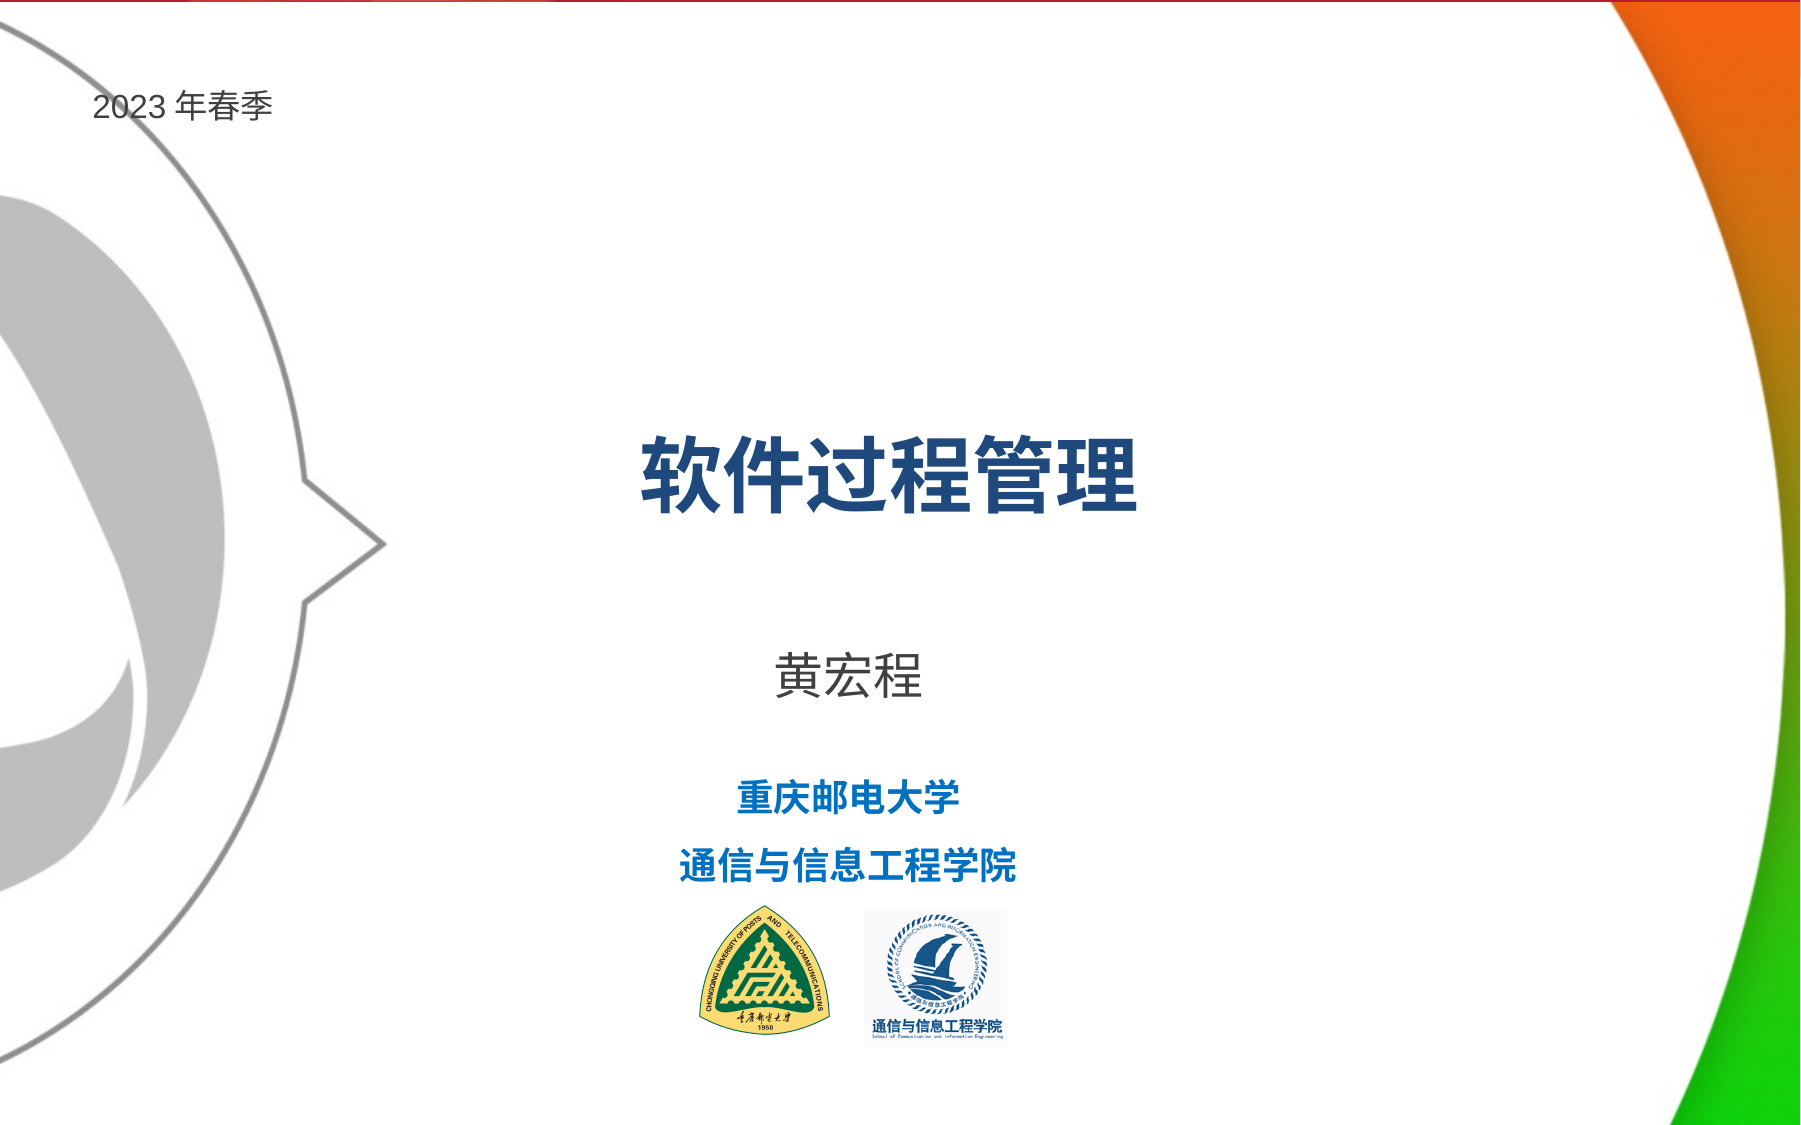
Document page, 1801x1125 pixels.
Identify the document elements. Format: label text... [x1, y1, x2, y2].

text_box 重庆邮电大学 通信与信息工程学院 [665, 744, 1033, 895]
picture [0, 0, 1801, 1125]
text_box 2023年春季 [77, 78, 290, 133]
text_box 黄宏程 [754, 605, 943, 714]
title 软件过程管理 [86, 364, 1692, 606]
